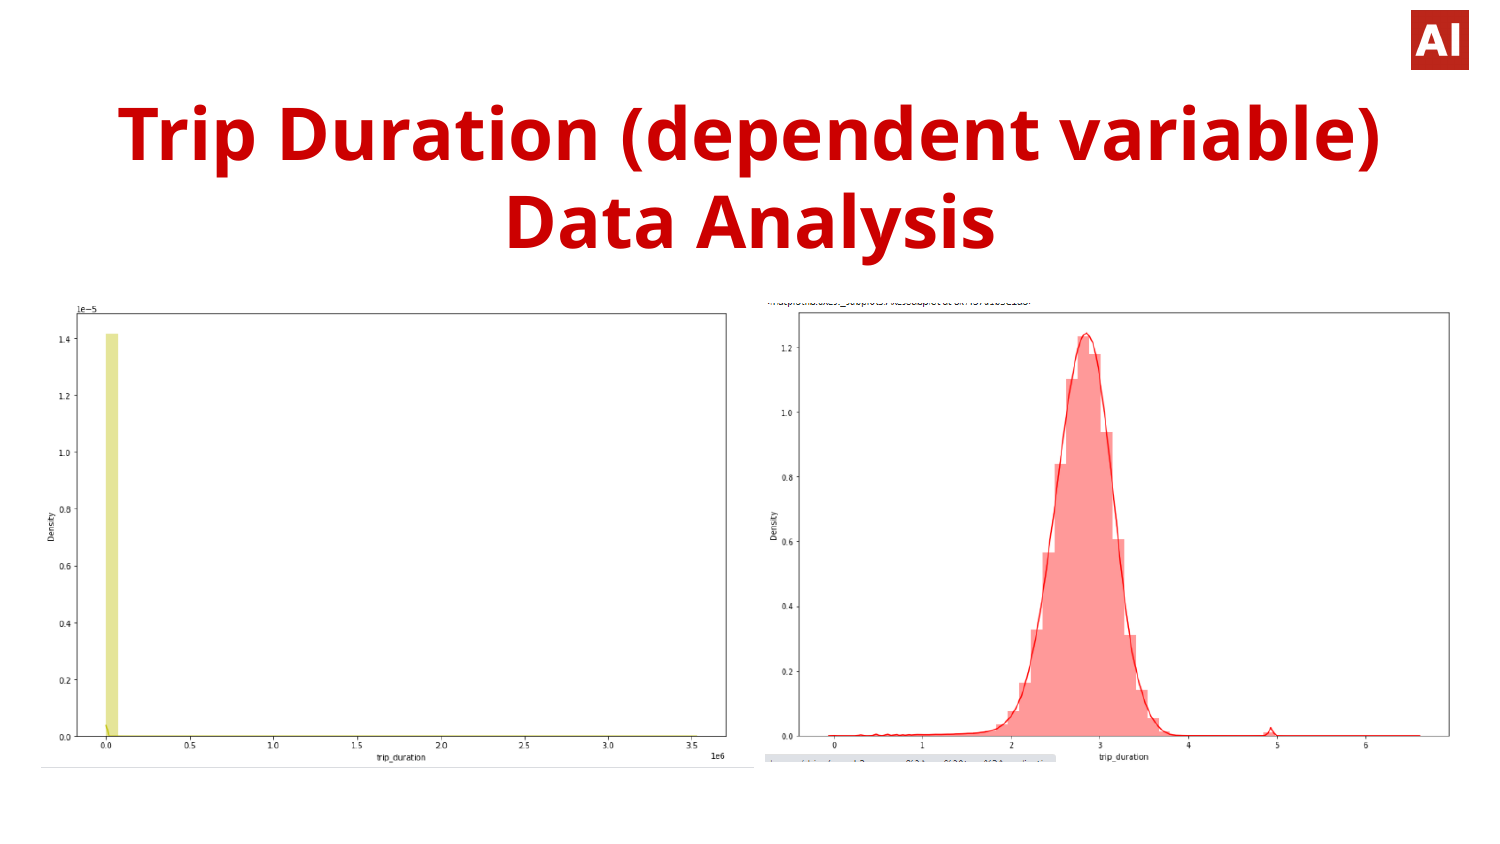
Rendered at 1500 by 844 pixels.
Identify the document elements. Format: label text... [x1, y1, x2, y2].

picture [765, 303, 1478, 762]
picture [40, 300, 754, 773]
title Trip Duration (dependent variable) Data Analysis [51, 72, 1449, 167]
picture [1411, 10, 1469, 70]
